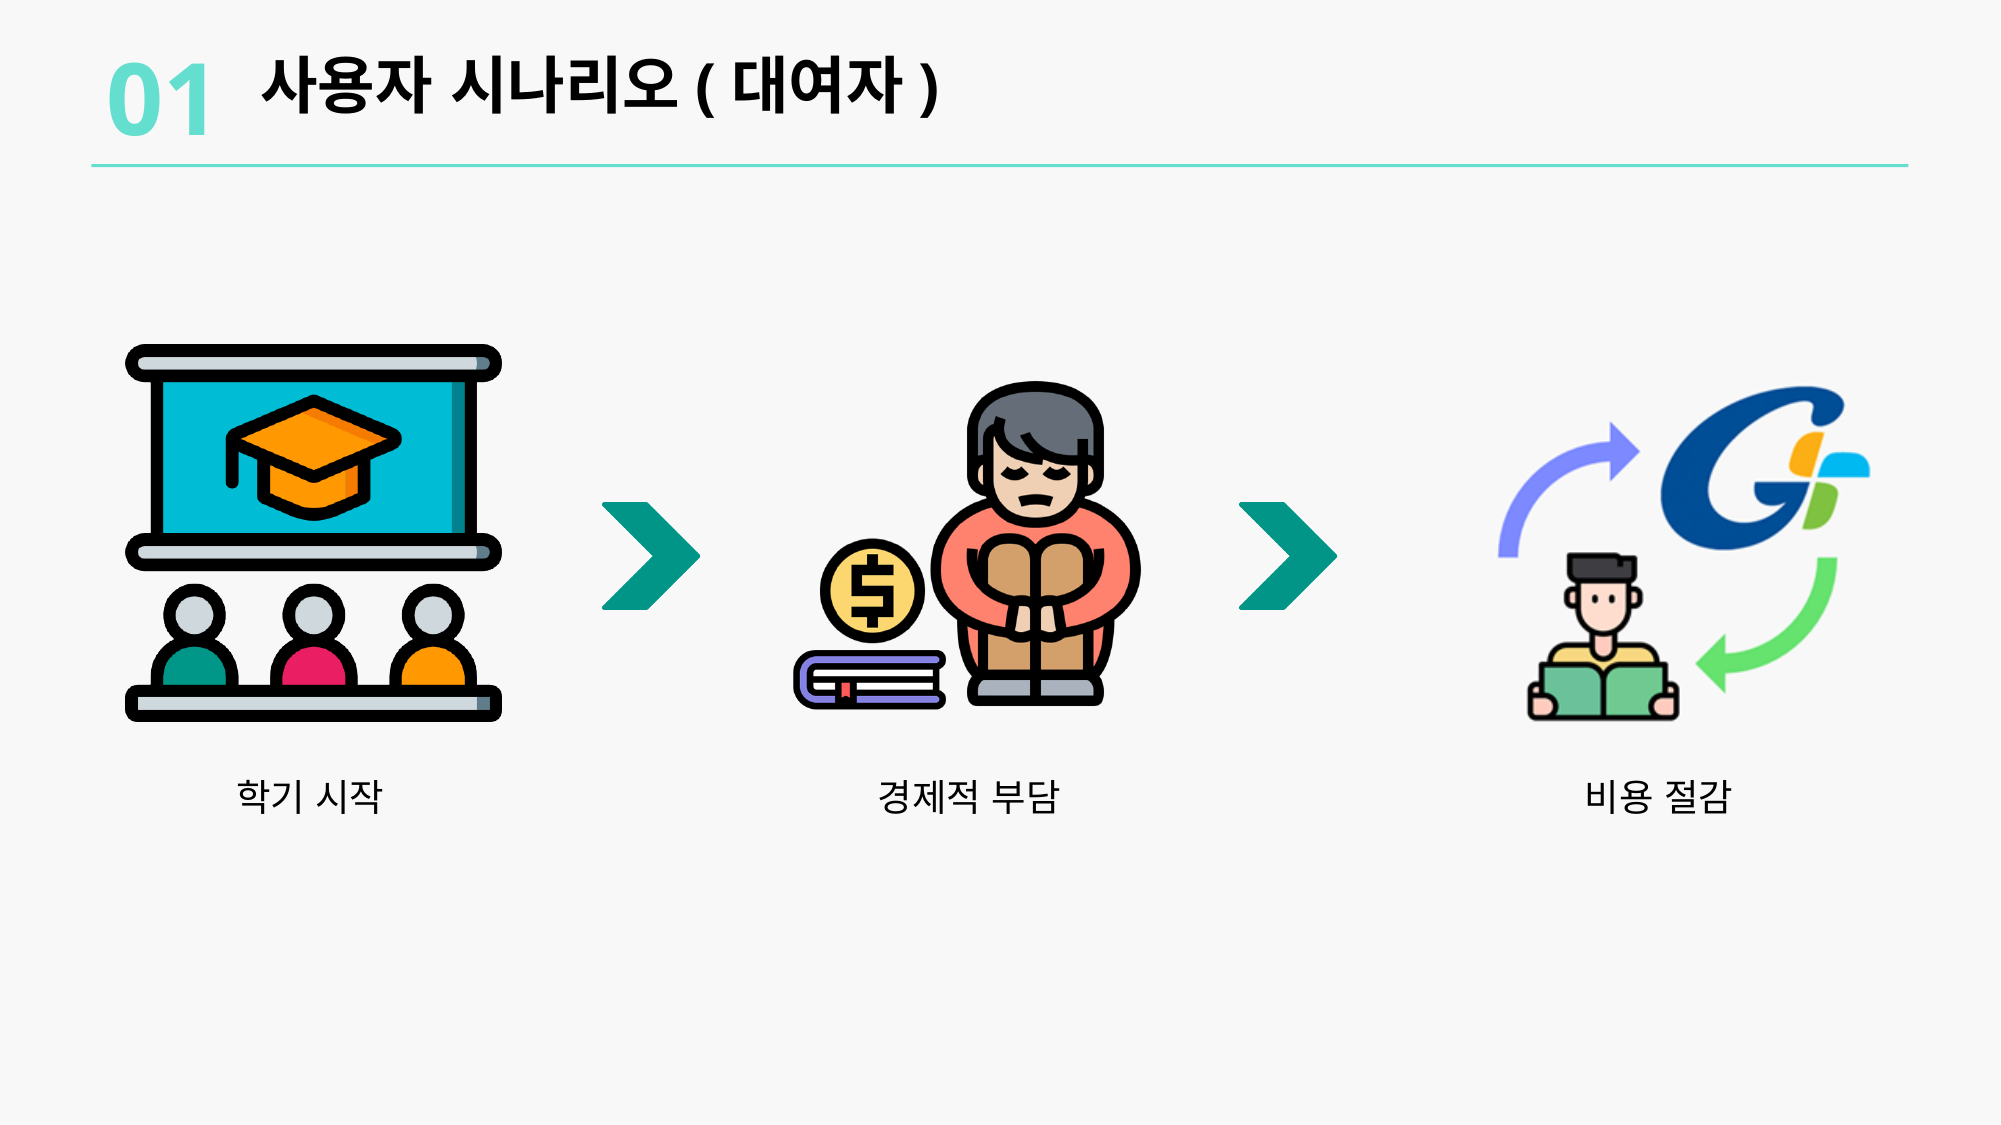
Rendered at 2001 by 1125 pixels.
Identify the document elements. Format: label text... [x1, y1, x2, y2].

picture [1436, 354, 1880, 734]
picture [1234, 502, 1342, 610]
text_box 01 [91, 27, 880, 163]
picture [790, 375, 1149, 715]
text_box [90, 163, 1909, 168]
picture [124, 344, 502, 722]
text_box 비용 절감 [1499, 766, 1819, 827]
text_box 사용자 시나리오(대여자) [245, 39, 955, 129]
text_box 경제적 부담 [735, 767, 1204, 827]
text_box 학기 시작 [150, 766, 470, 827]
picture [597, 502, 705, 610]
